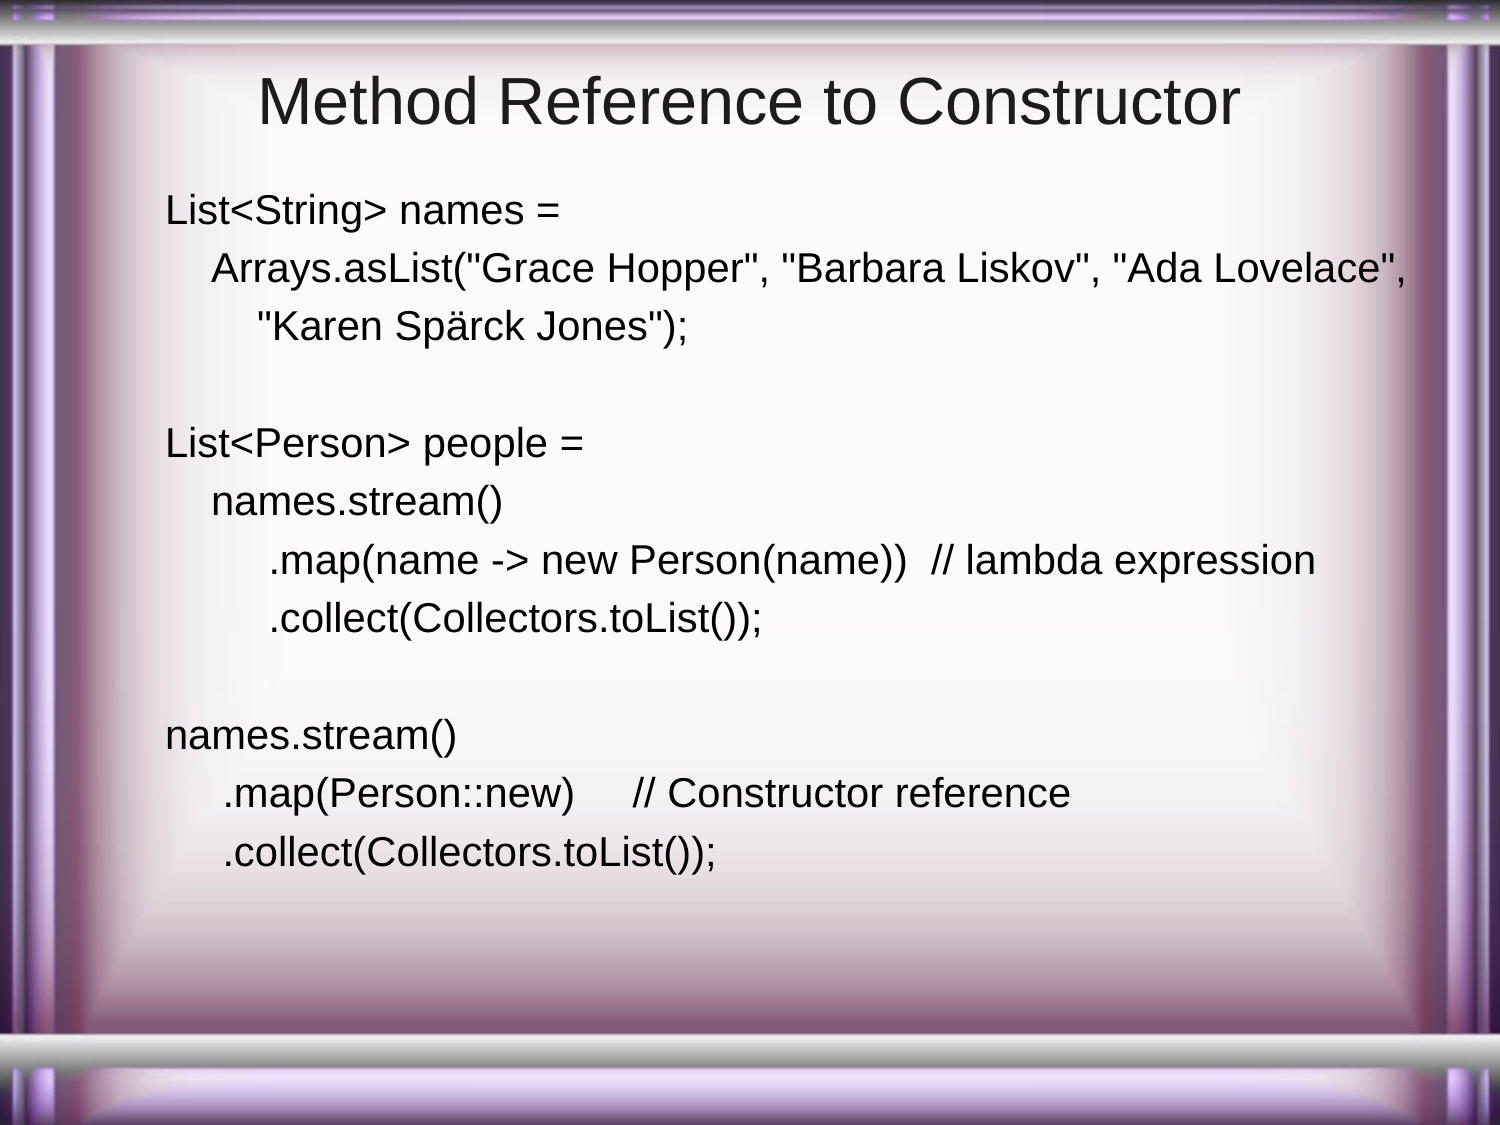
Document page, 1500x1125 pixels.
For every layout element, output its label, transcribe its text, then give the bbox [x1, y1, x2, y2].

picture [0, 0, 1500, 1125]
title Method Reference to Constructor [75, 45, 1425, 150]
list List<String> names = Arrays.asList("Grace Hopper", "Barbara Liskov", "Ada Lovelace", "Karen Spärck Jones"); List<Person> people = names.stream() .map(name -> new Person(name)) // lambda expression .collect(Collectors.toList()); names.stream() .map(Person::new) // Constructor reference .collect(Collectors.toList()); [75, 174, 1425, 1005]
